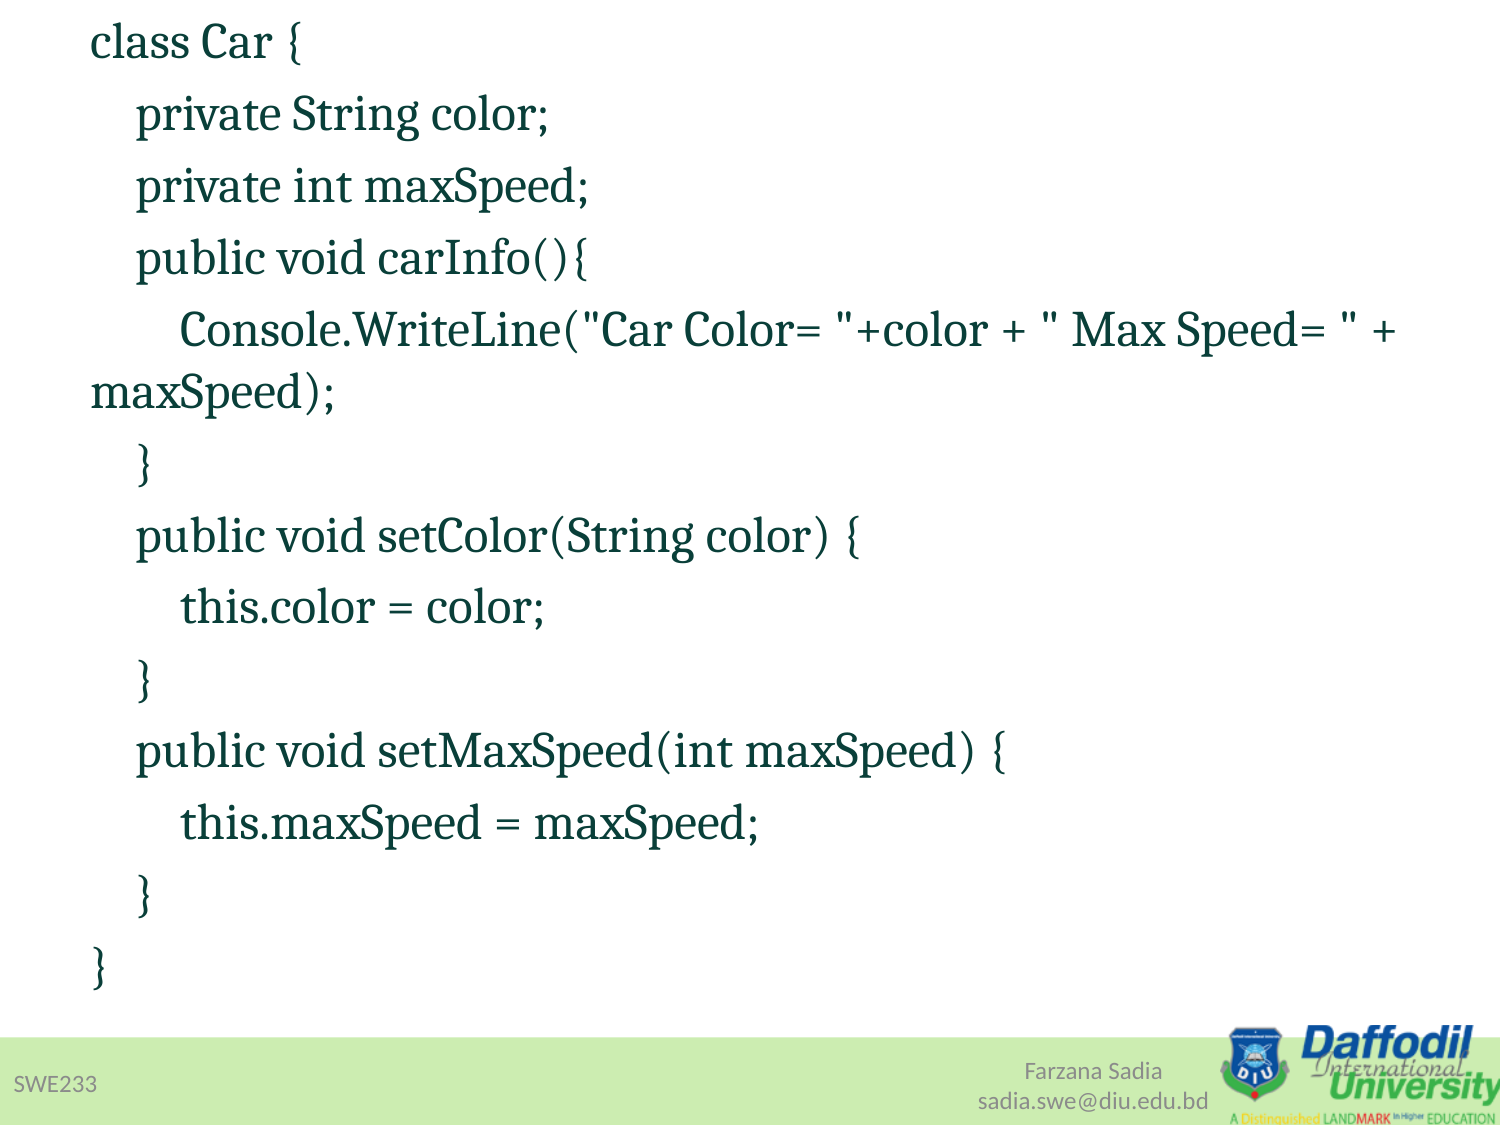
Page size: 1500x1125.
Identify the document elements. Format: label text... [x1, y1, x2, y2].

list class Car { private String color; private int maxSpeed; public void carInfo(){ Console.WriteLine("Car Color= "+color + " Max Speed= " + maxSpeed); } public void setColor(String color) { this.color = color; } public void setMaxSpeed(int maxSpeed) { this.maxSpeed = maxSpeed; } } [75, 0, 1425, 1005]
picture [1220, 1025, 1500, 1125]
